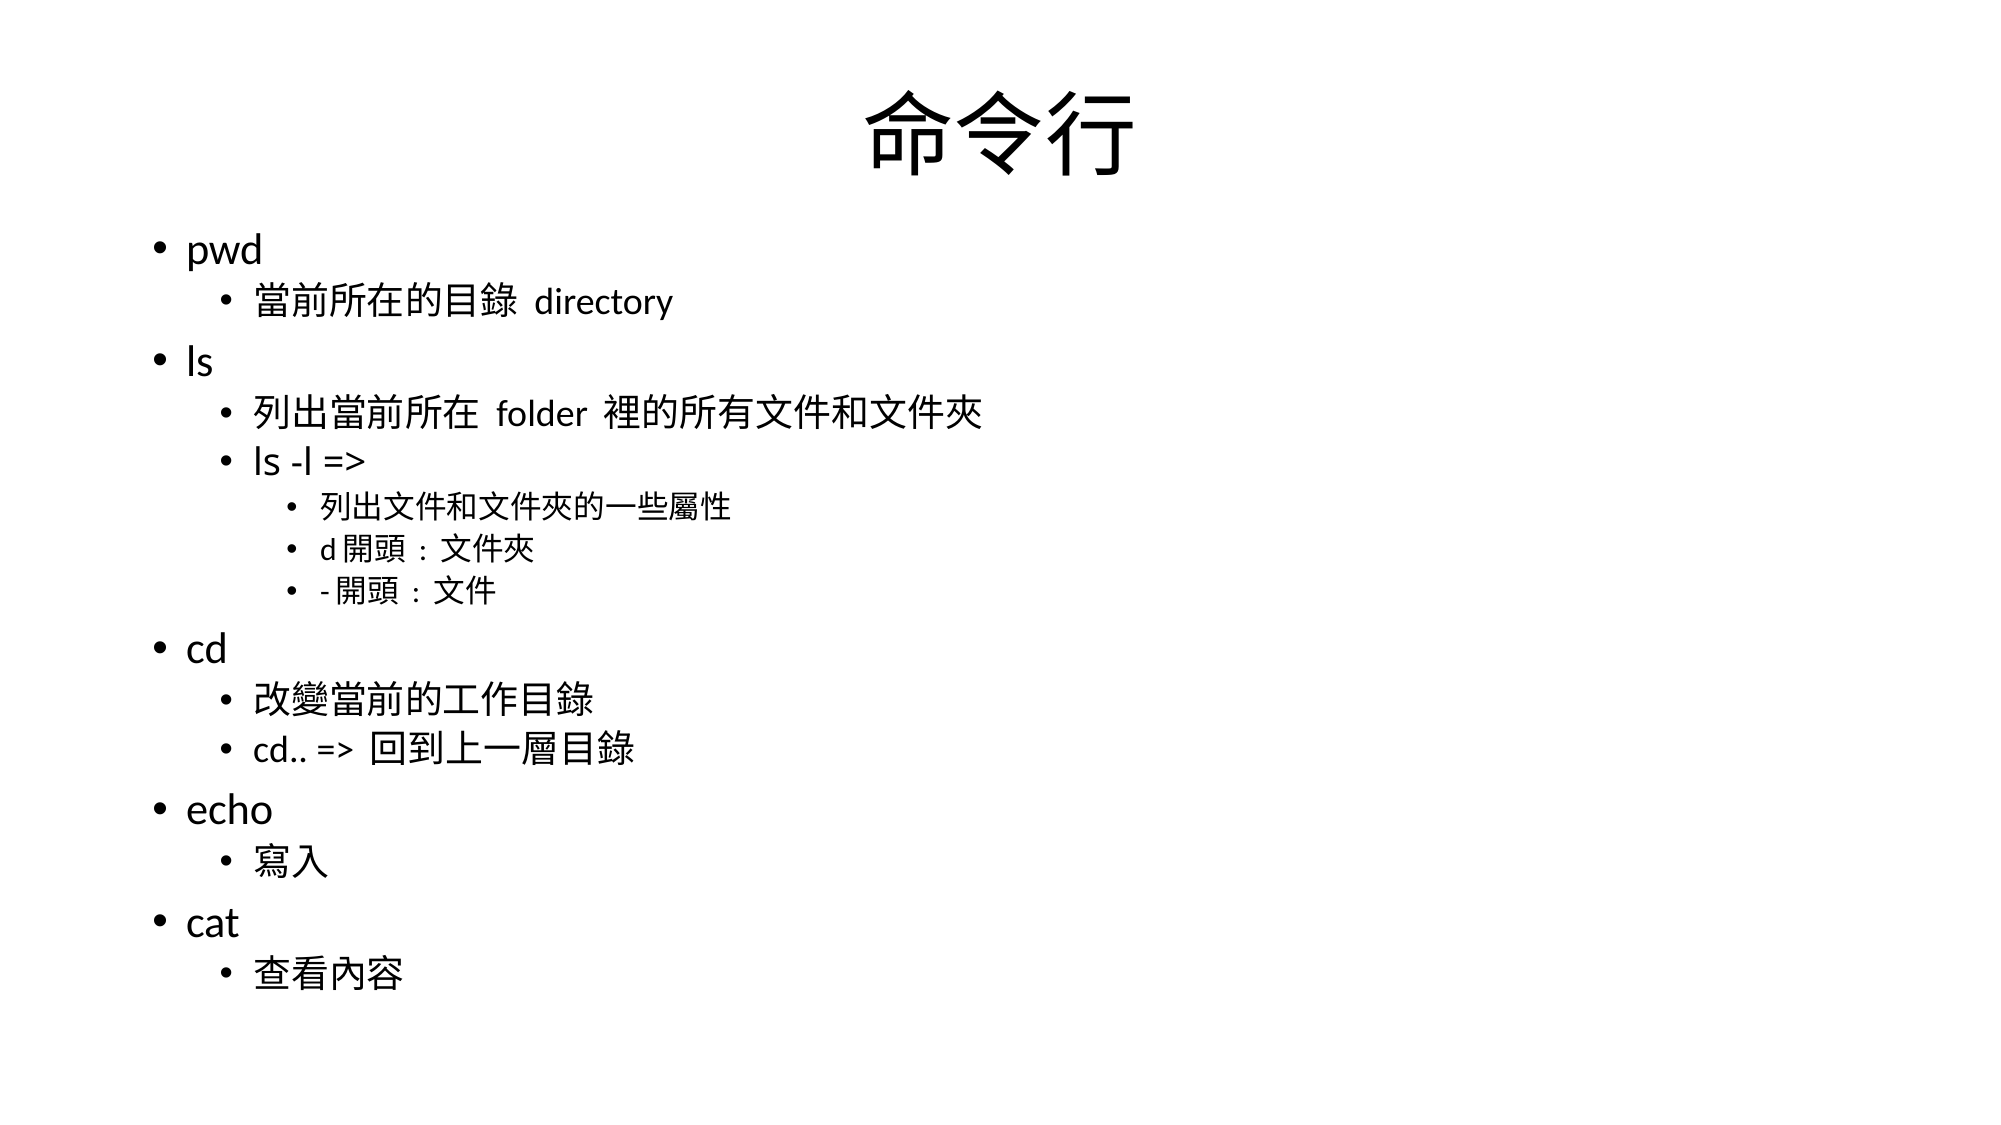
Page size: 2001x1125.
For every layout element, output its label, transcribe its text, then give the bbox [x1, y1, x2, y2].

list pwd 當前所在的目錄 directory ls 列出當前所在 folder 裡的所有文件和文件夾 ls -l => 列出文件和文件夾的一些屬性 d開頭 : 文件夾 -開頭 : 文件 cd 改變當前的工作目錄 cd.. => 回到上一層目錄 echo 寫入 cat 查看內容 [137, 218, 1863, 1014]
title 命令行 [137, 59, 1863, 218]
